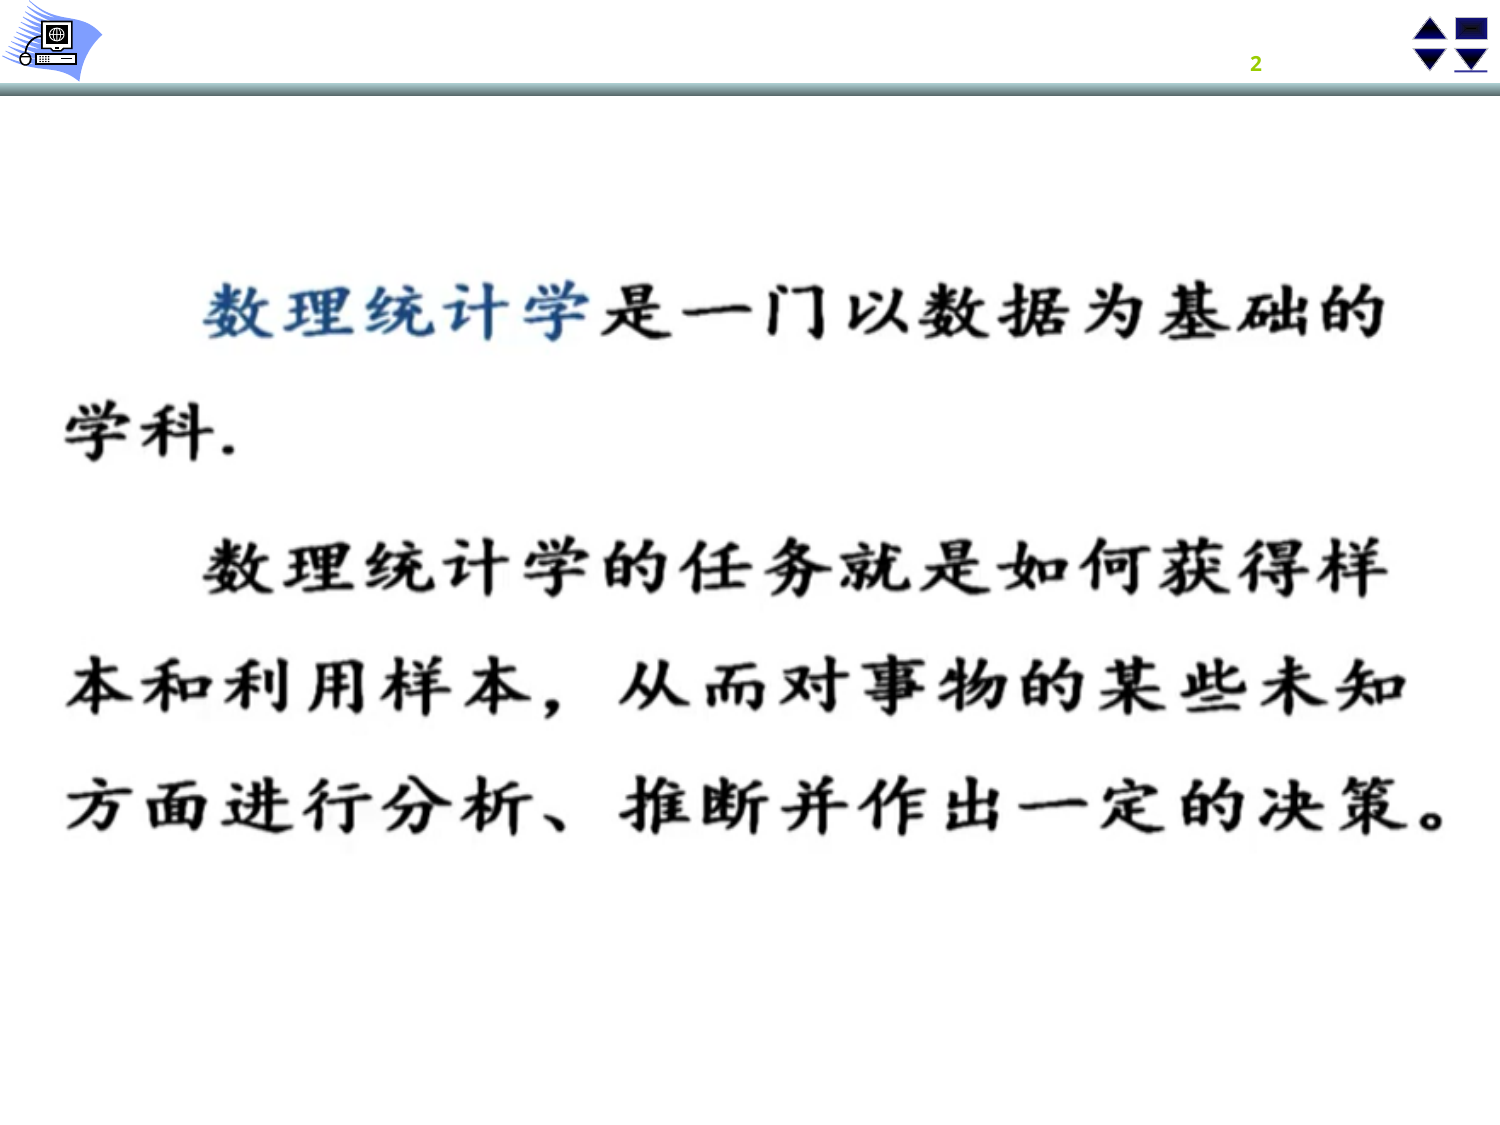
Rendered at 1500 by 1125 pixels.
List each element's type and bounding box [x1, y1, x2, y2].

picture [10, 182, 1468, 870]
